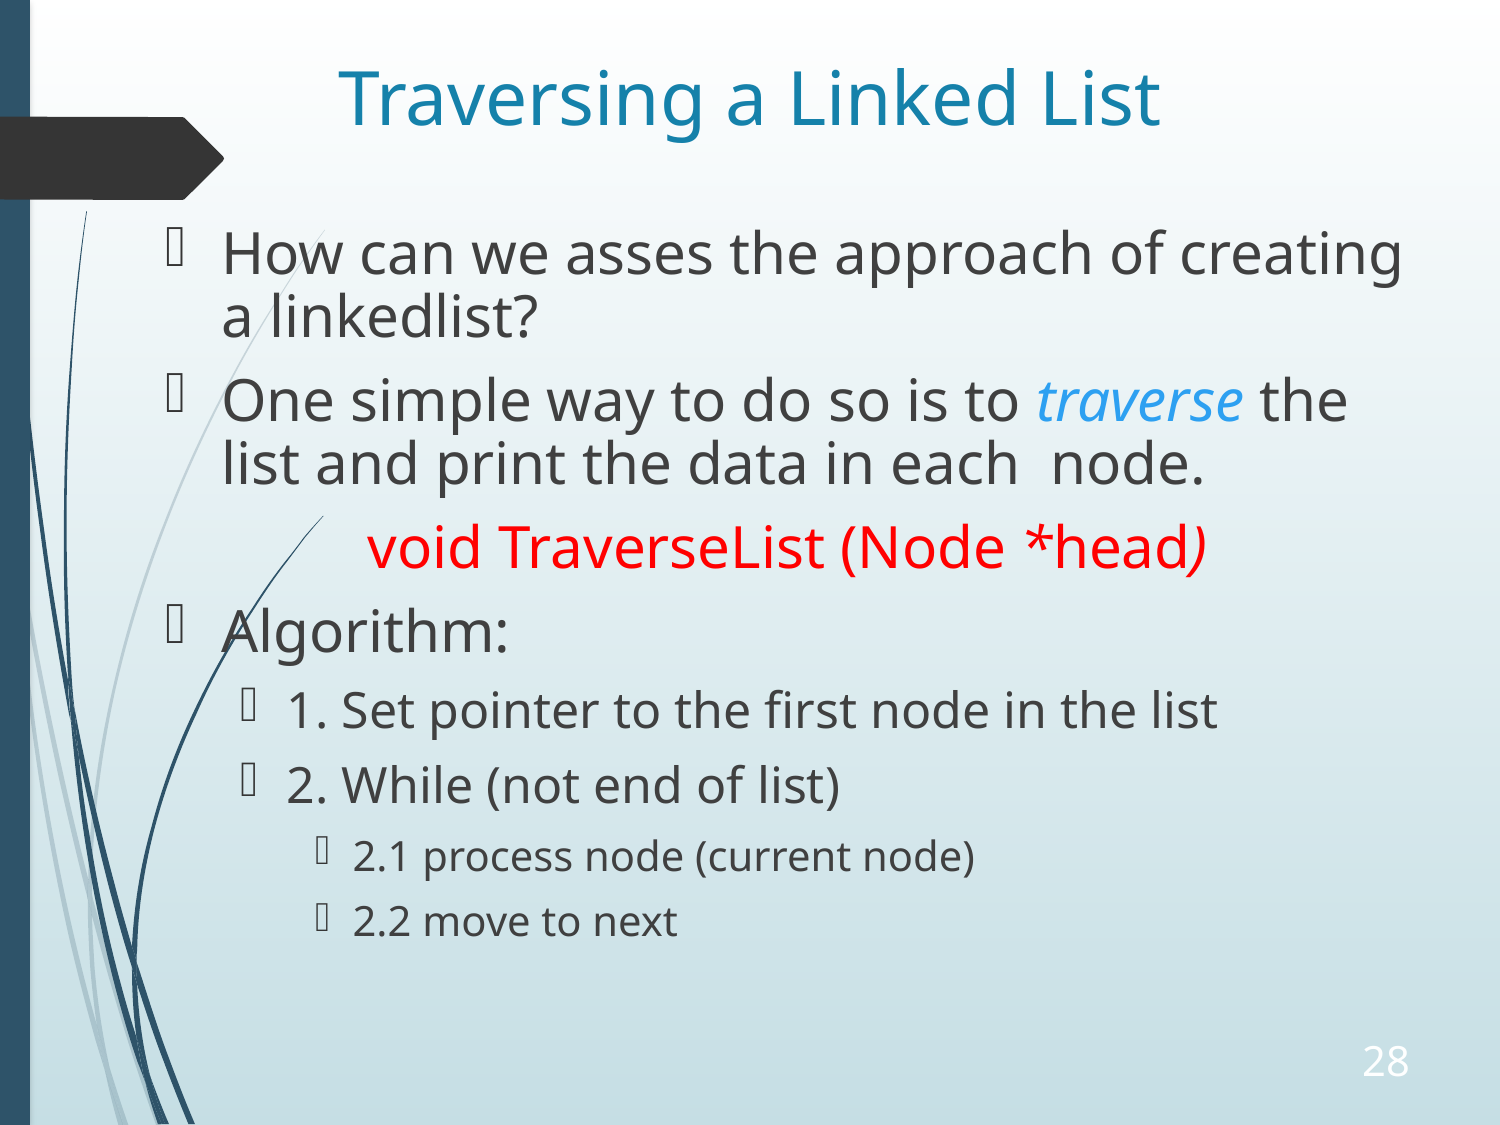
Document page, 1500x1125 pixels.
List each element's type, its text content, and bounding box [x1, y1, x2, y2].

title Traversing a Linked List [75, 42, 1425, 250]
list How can we asses the approach of creating a linkedlist? One simple way to do so is to traverse the list and print the data in each node. void TraverseList (Node *head) Algorithm: 1. Set pointer to the first node in the list 2. While (not end of list) 2.1 process node (current node) 2.2 move to next [150, 216, 1425, 963]
slide_number 28 [1074, 1024, 1425, 1103]
